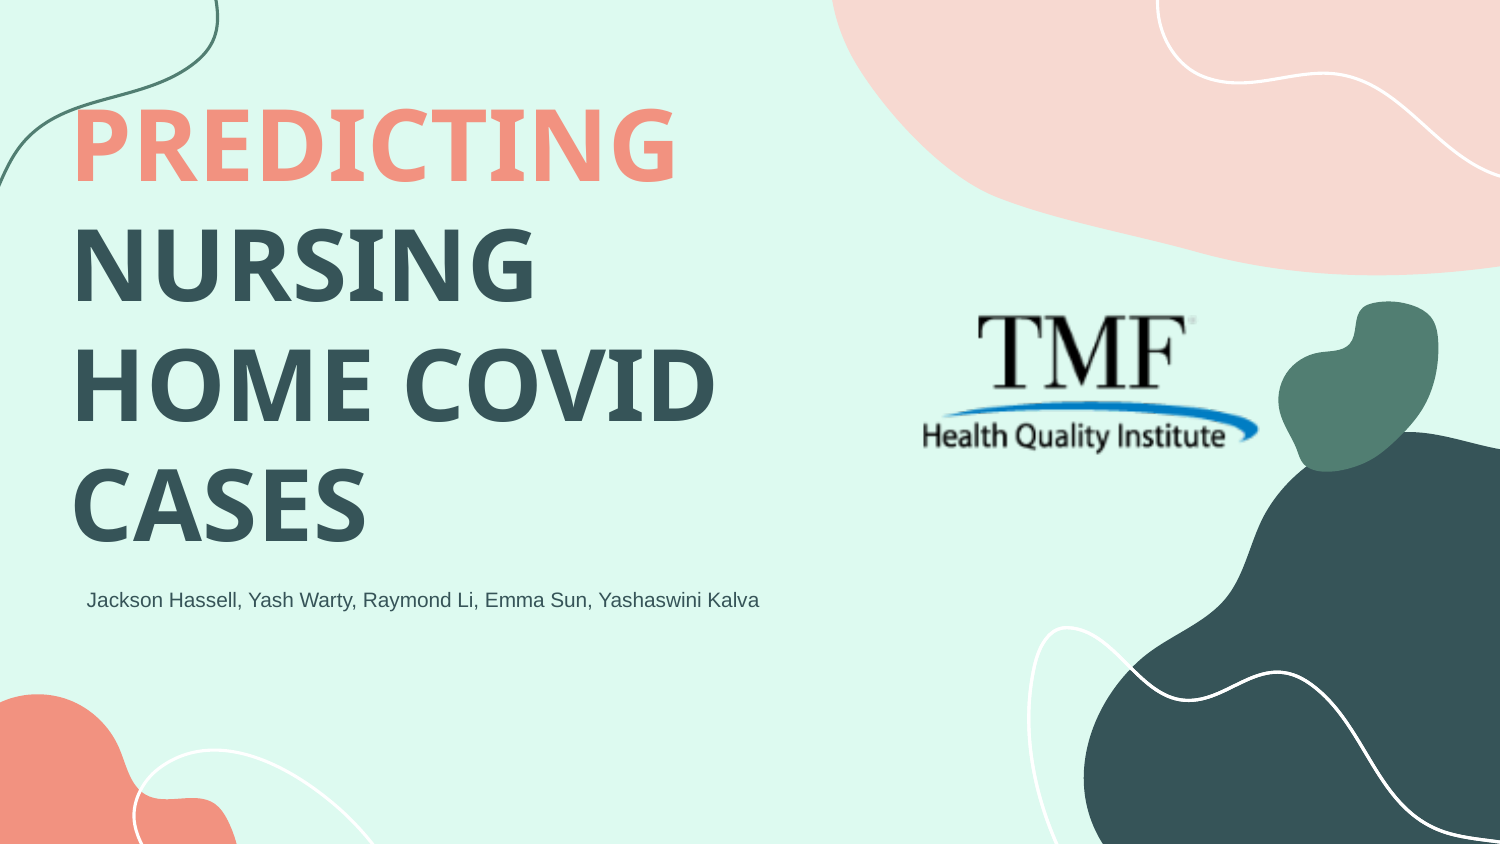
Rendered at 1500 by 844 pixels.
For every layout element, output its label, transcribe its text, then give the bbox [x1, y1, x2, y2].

subtitle Jackson Hassell, Yash Warty, Raymond Li, Emma Sun, Yashaswini Kalva [71, 572, 802, 692]
text_box [1028, 627, 1500, 844]
title PREDICTING NURSING HOME COVID CASES [54, 152, 811, 576]
picture [922, 310, 1262, 461]
text_box [1278, 301, 1439, 472]
